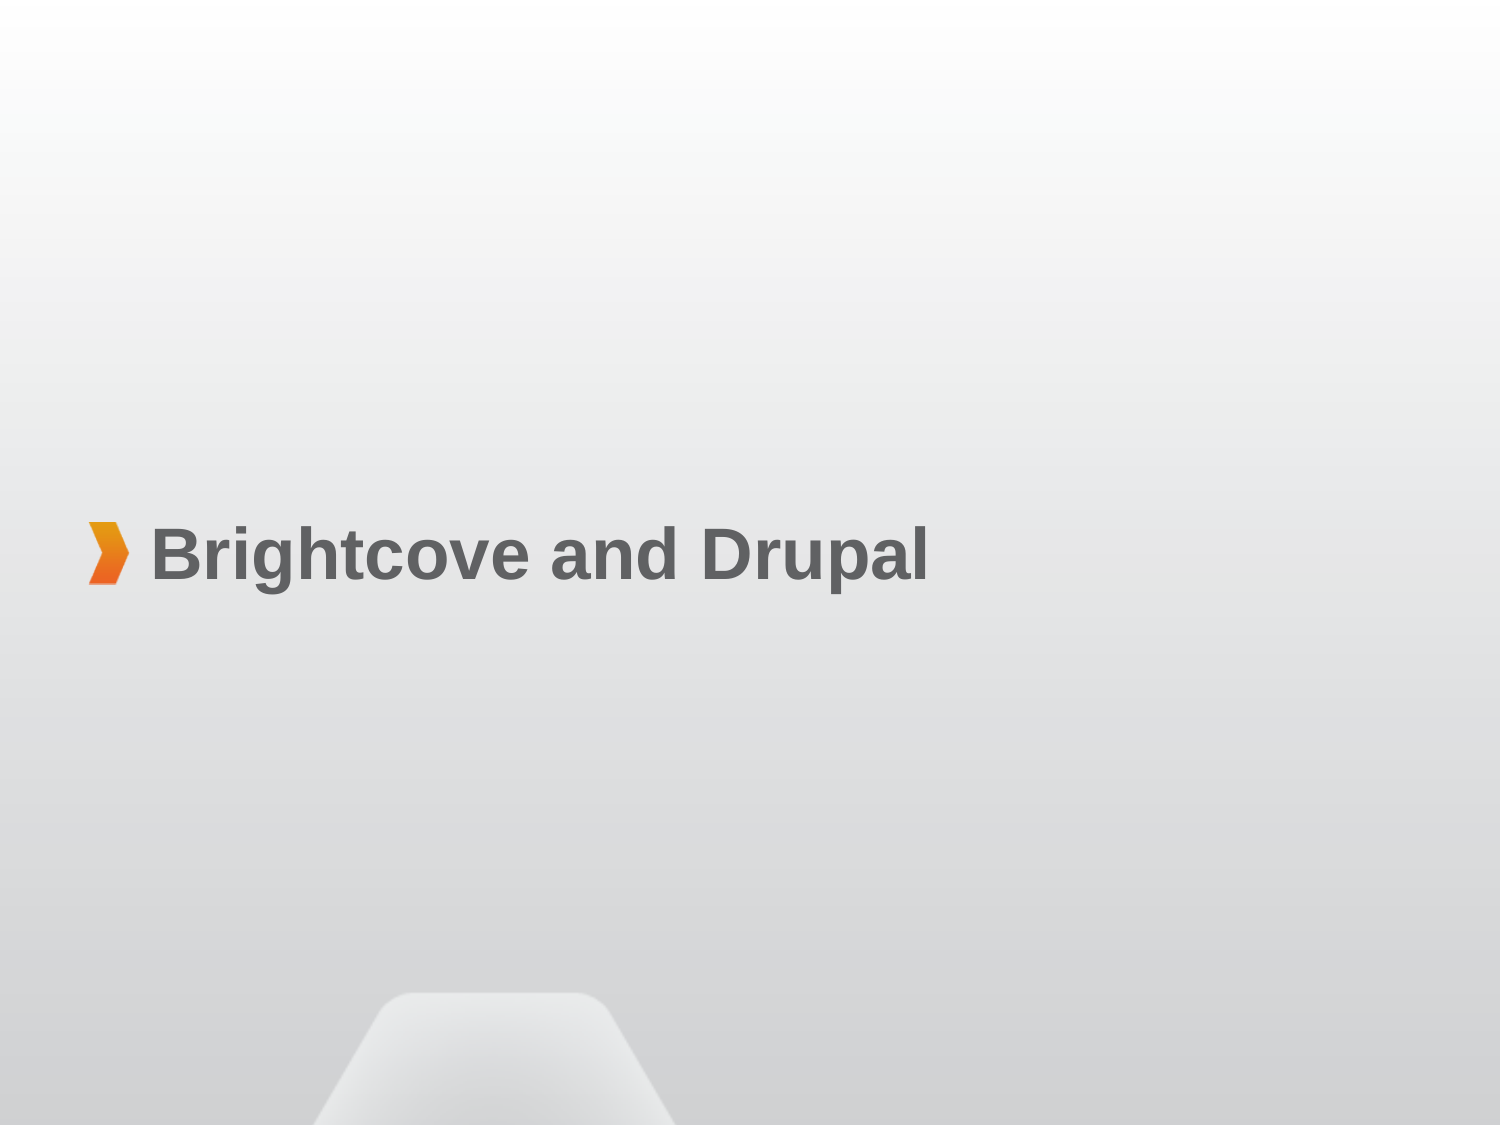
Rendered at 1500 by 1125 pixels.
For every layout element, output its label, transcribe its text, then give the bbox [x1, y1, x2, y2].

title Brightcove and Drupal [134, 483, 1411, 617]
picture [0, 0, 1500, 1125]
